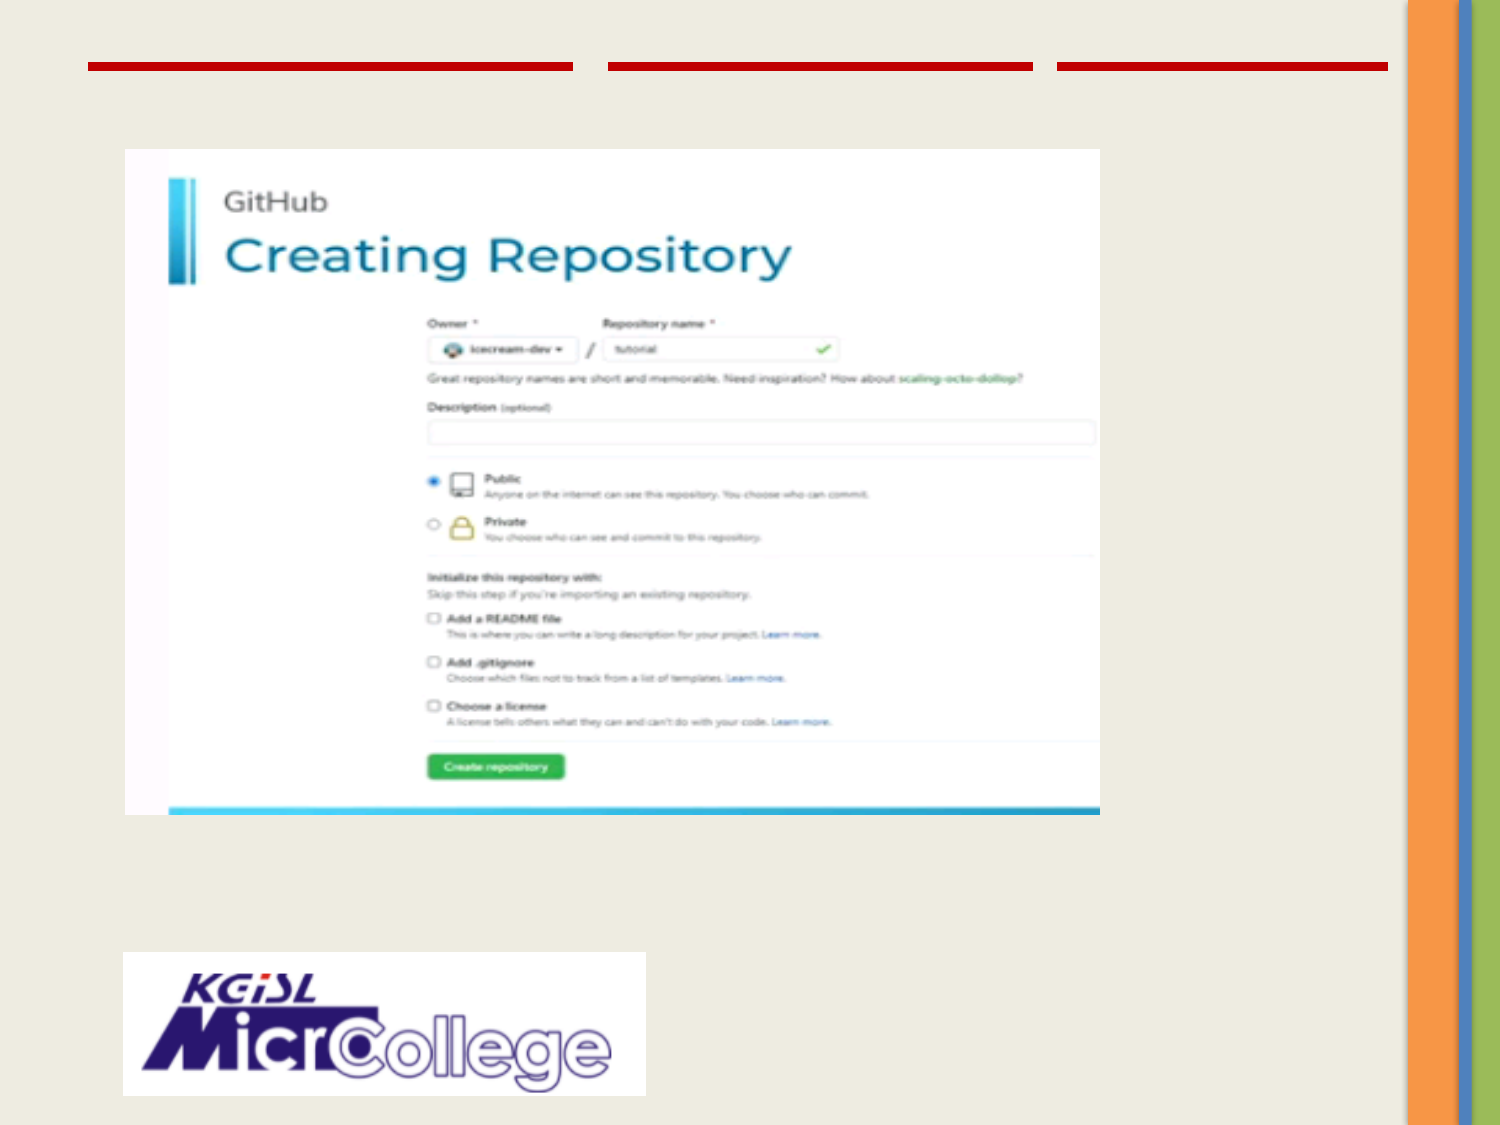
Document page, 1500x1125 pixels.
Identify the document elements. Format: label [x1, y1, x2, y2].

picture [123, 951, 647, 1097]
picture [124, 149, 1101, 815]
